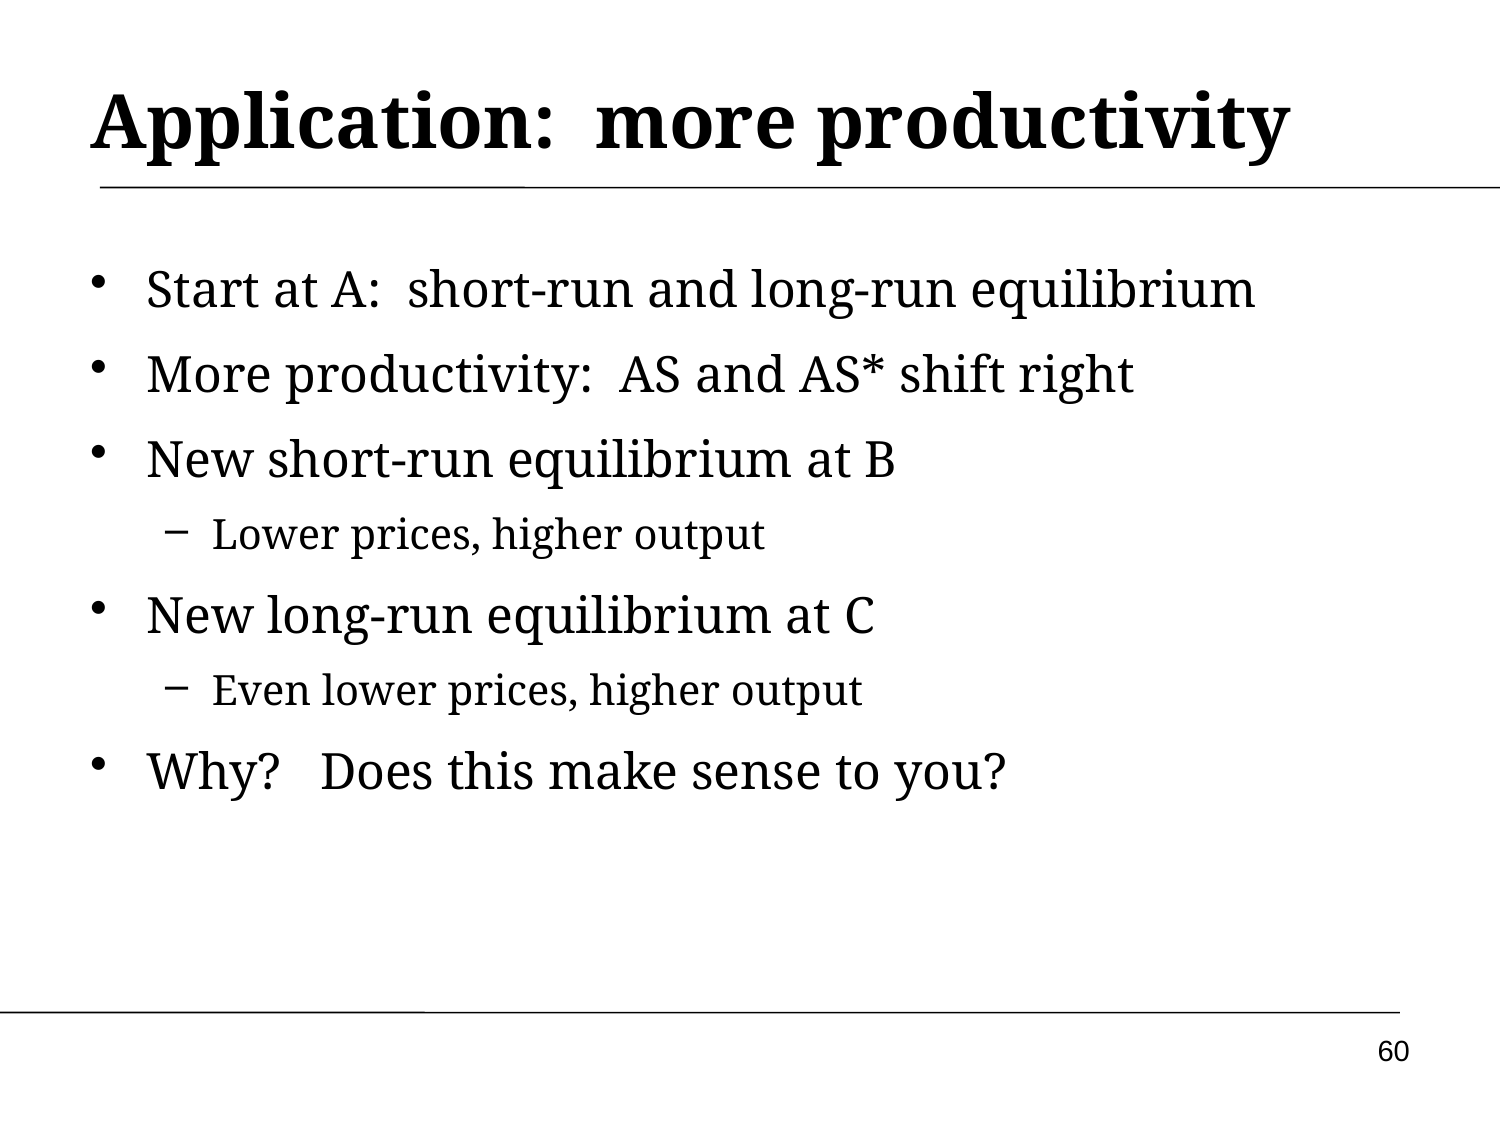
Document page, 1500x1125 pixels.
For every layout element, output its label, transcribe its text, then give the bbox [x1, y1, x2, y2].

list Start at A: short-run and long-run equilibrium More productivity: AS and AS* shift right New short-run equilibrium at B Lower prices, higher output New long-run equilibrium at C Even lower prices, higher output Why? Does this make sense to you? [74, 249, 1463, 993]
title Application: more productivity [74, 49, 1426, 188]
slide_number 60 [1074, 1024, 1426, 1103]
